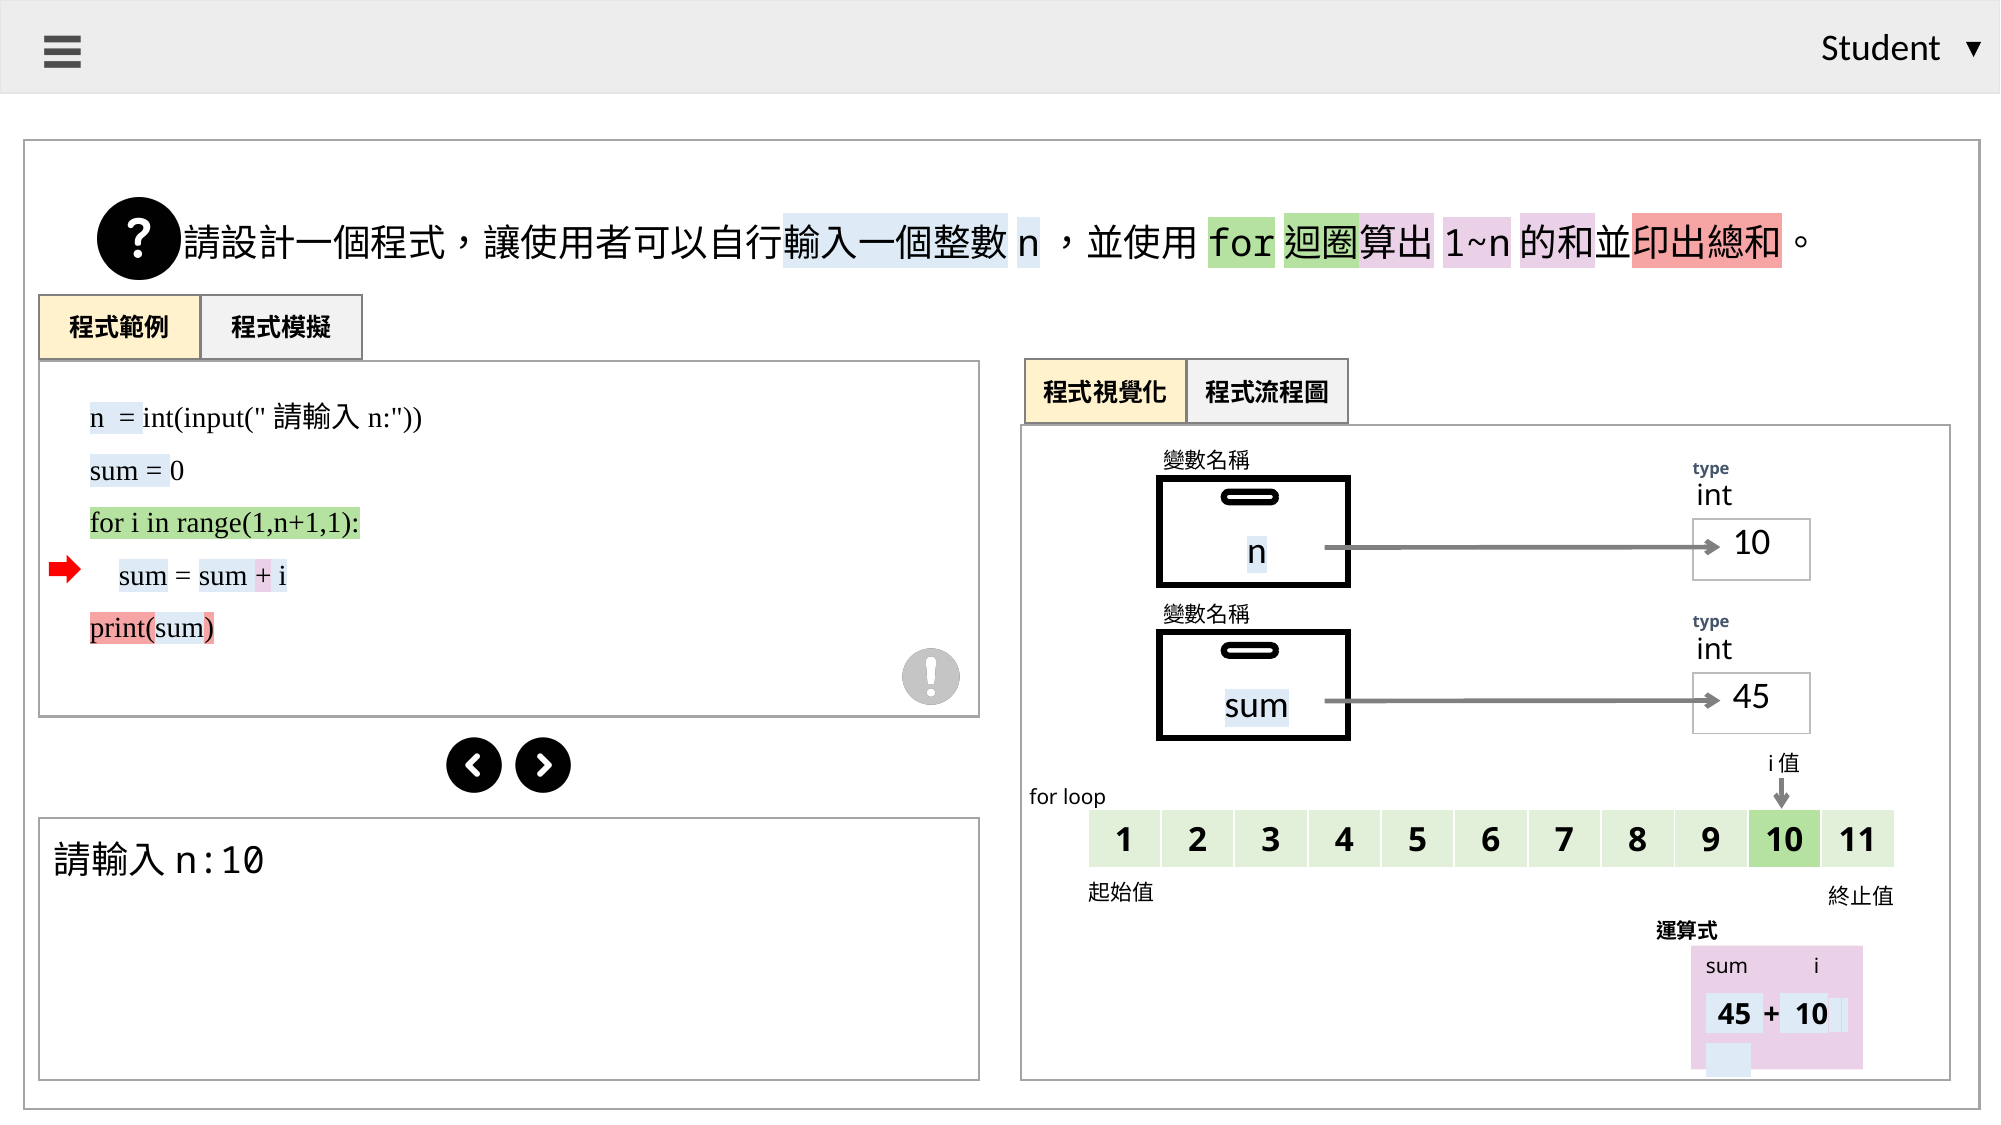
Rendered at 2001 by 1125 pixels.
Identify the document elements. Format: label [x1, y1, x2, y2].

table_header [1235, 810, 1307, 867]
table_header [1382, 810, 1453, 867]
table_header [1455, 810, 1527, 867]
table_header [1749, 810, 1820, 867]
table_header [1309, 810, 1380, 867]
picture [97, 197, 181, 280]
picture [899, 645, 963, 708]
table_header [1694, 674, 1809, 733]
table_header [1089, 810, 1160, 867]
table_header [1162, 810, 1233, 867]
text_box [0, 0, 2000, 94]
table_header [1529, 810, 1600, 867]
table_header [1694, 520, 1809, 579]
text_box [23, 139, 1981, 1110]
table_header [1602, 810, 1674, 867]
picture [439, 730, 578, 800]
table_header [1822, 810, 1894, 867]
table_header [1675, 810, 1747, 867]
